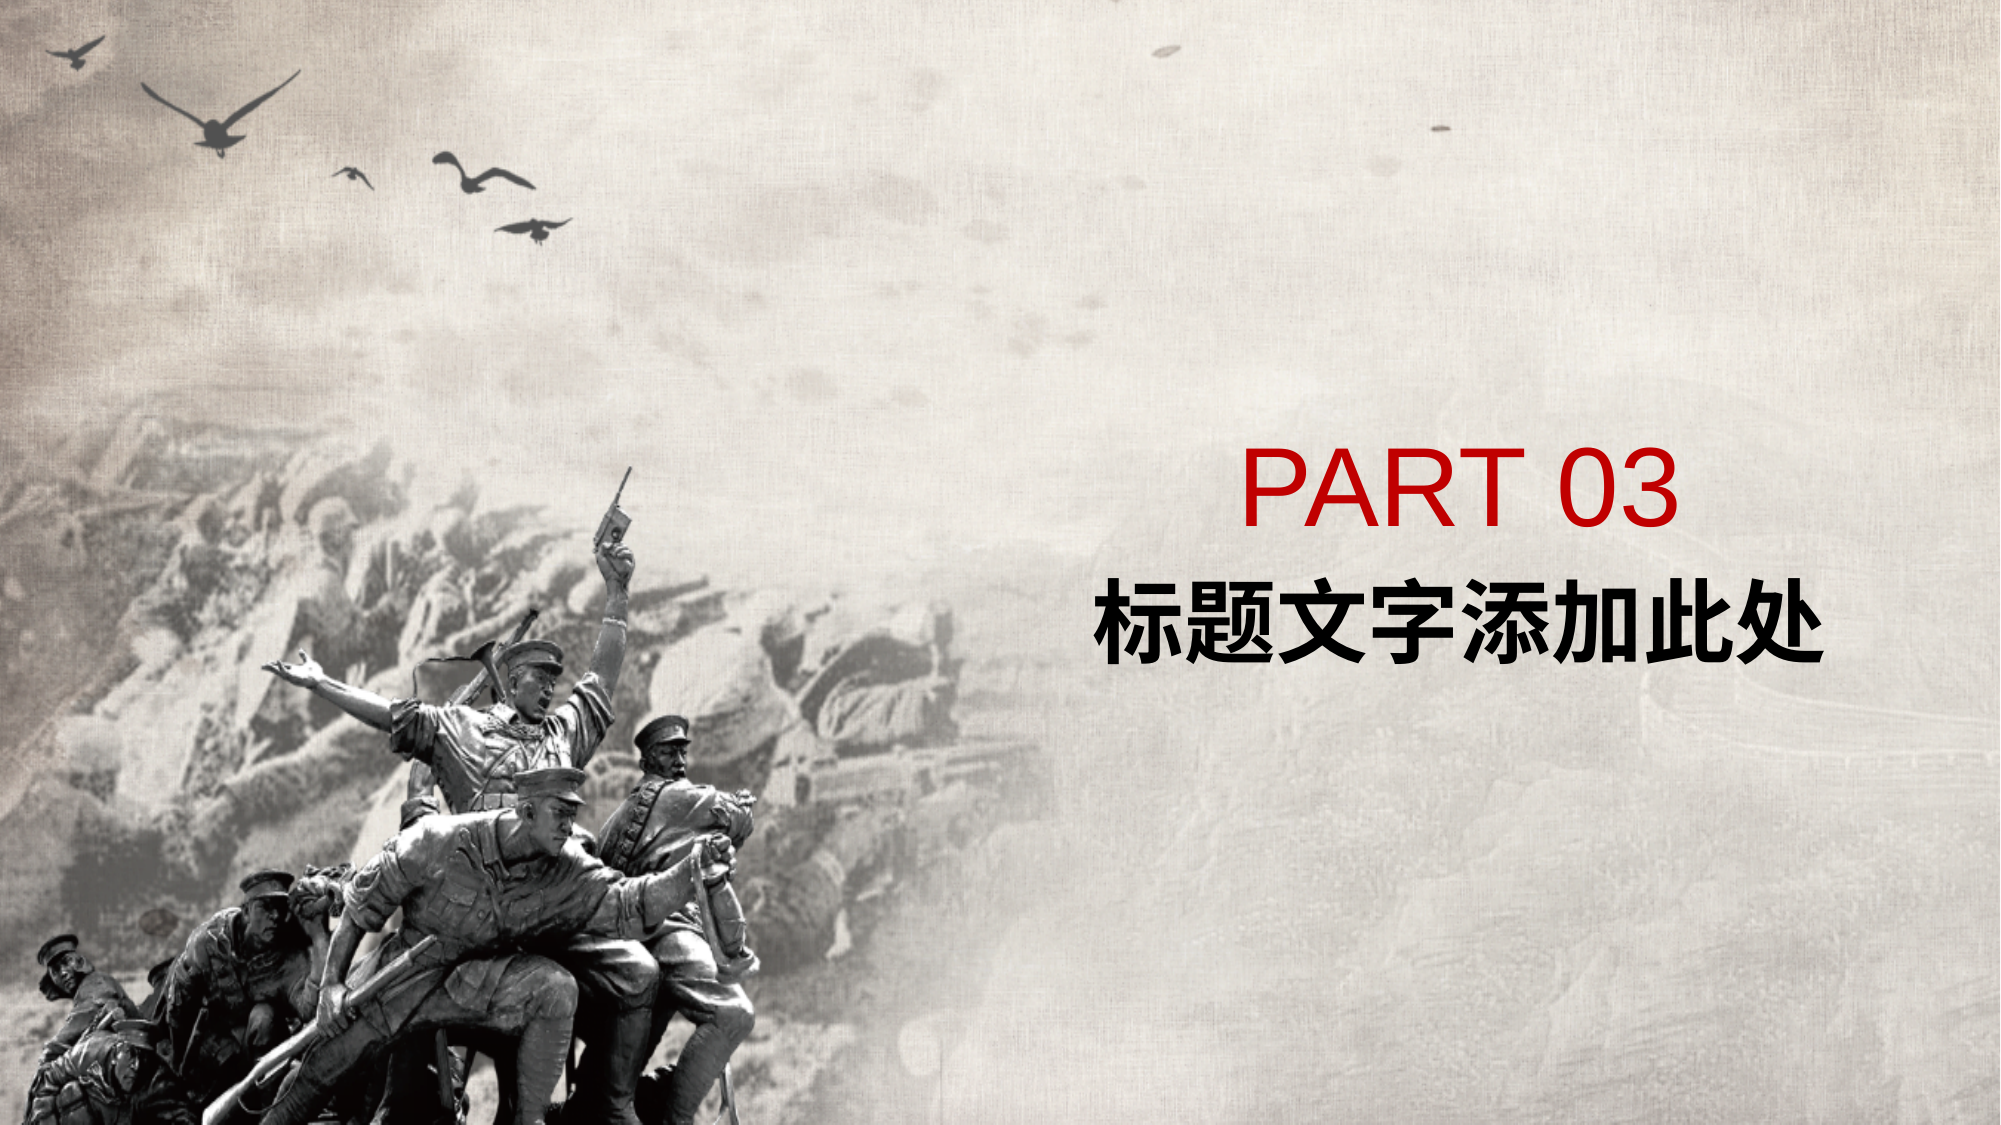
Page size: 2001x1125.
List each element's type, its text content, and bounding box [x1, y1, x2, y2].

text_box 标题文字添加此处 [980, 557, 1939, 683]
text_box PART 03 [1093, 406, 1826, 556]
picture [0, 0, 2001, 1125]
